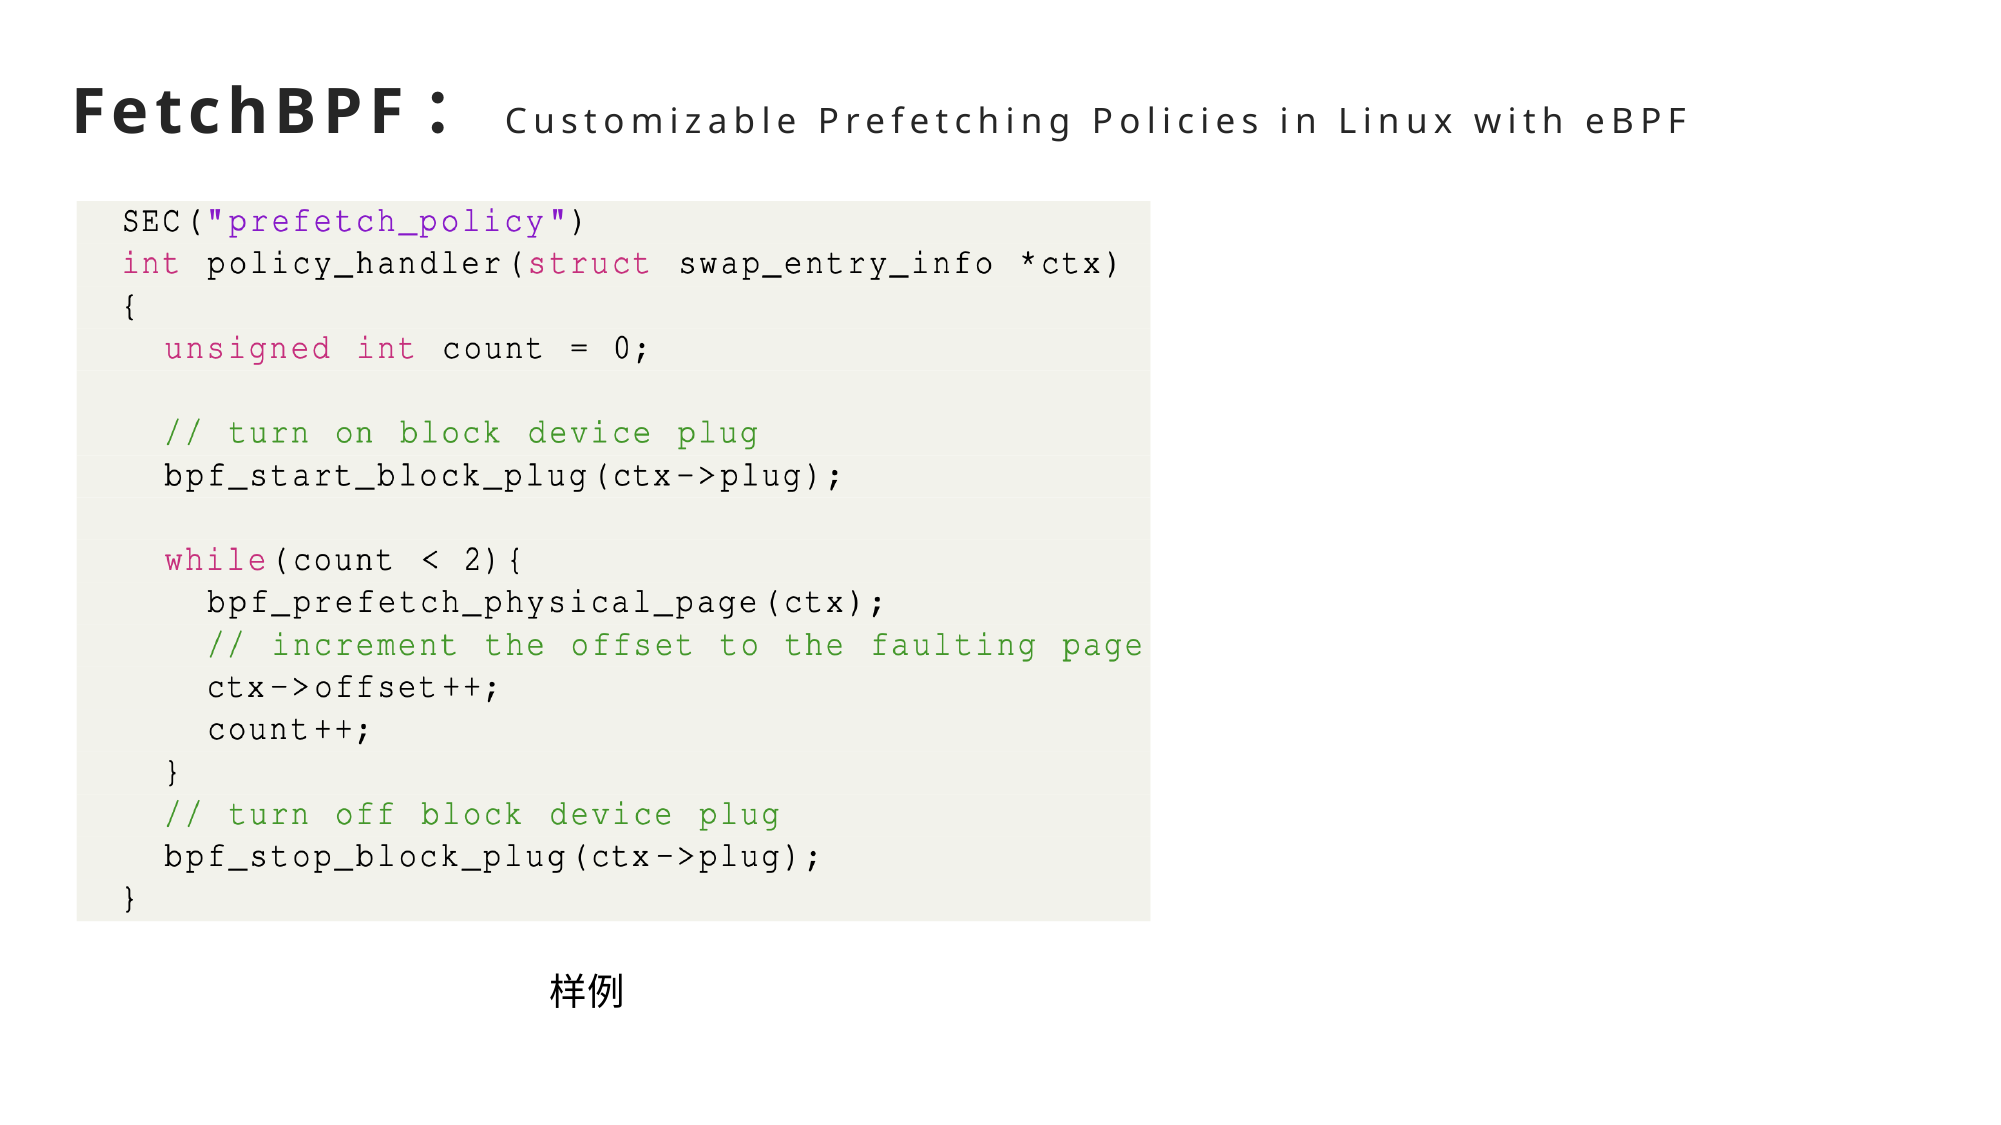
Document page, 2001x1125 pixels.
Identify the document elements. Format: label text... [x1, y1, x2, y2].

text_box 样例 [334, 960, 840, 1021]
text_box FetchBPF：Customizable Prefetching Policies in Linux with eBPF [56, 50, 1856, 166]
picture [72, 200, 1152, 924]
